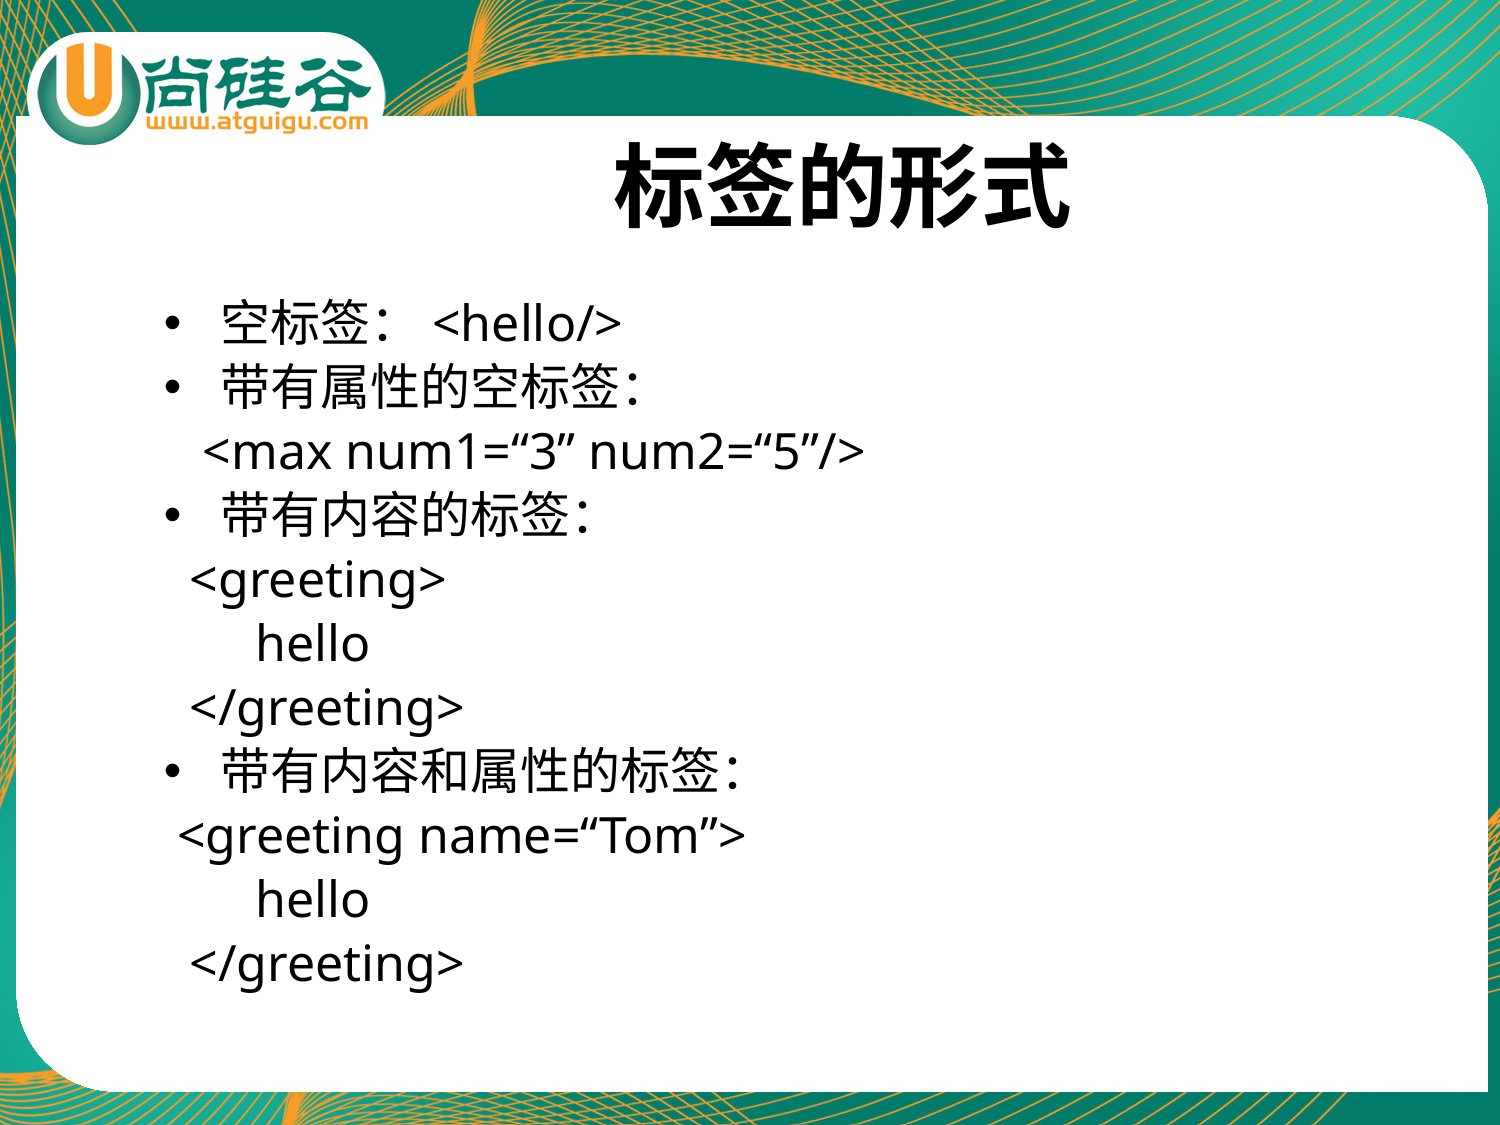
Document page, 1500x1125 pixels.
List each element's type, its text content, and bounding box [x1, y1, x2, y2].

list 空标签：<hello/> 带有属性的空标签： <max num1=“3” num2=“5”/> 带有内容的标签： <greeting> hello </greeting> 带有内容和属性的标签： <greeting name=“Tom”> hello </greeting> [148, 290, 1412, 1041]
title 标签的形式 [167, 113, 1500, 255]
picture [0, 0, 1500, 1125]
